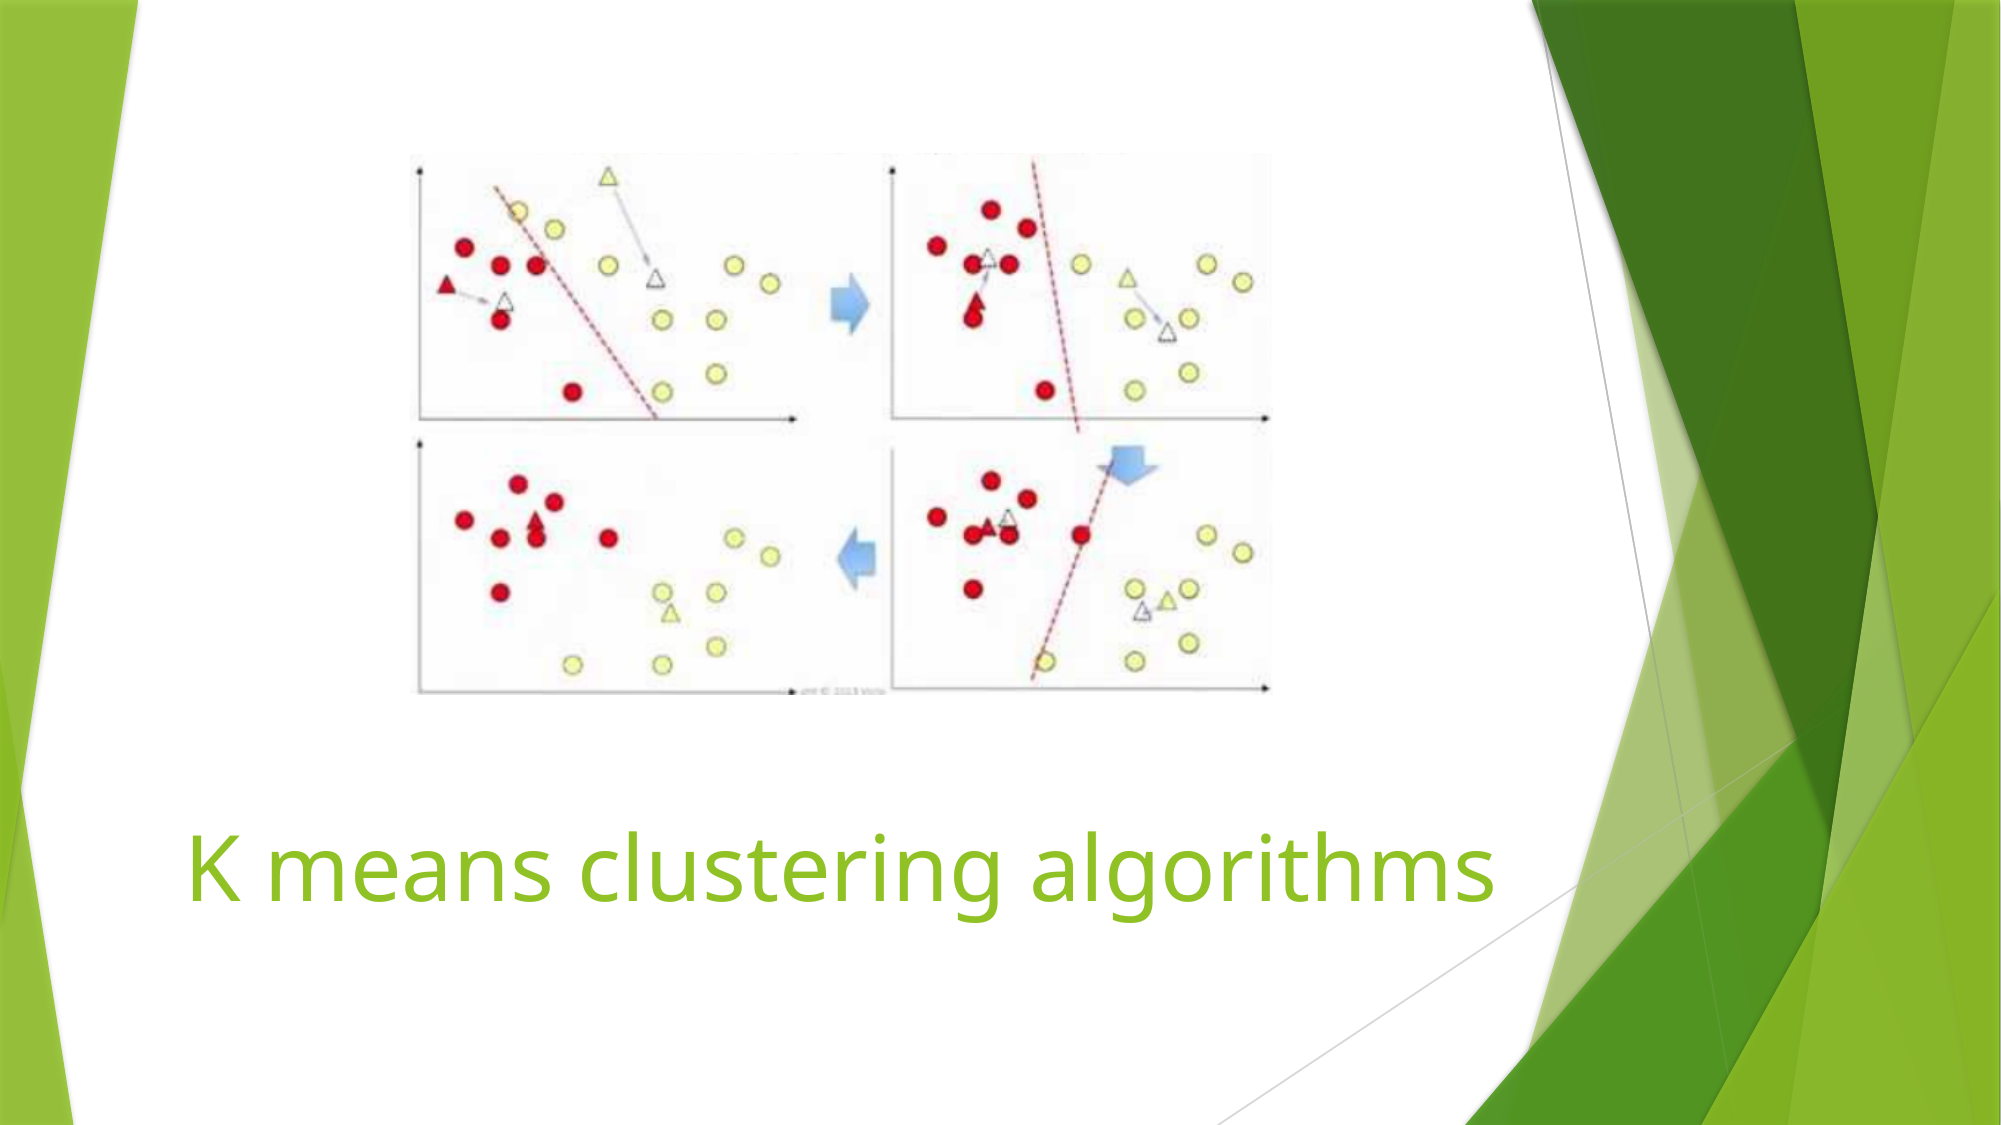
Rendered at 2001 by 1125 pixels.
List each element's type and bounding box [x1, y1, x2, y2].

list [409, 152, 1274, 695]
text_box [0, 0, 2000, 1125]
